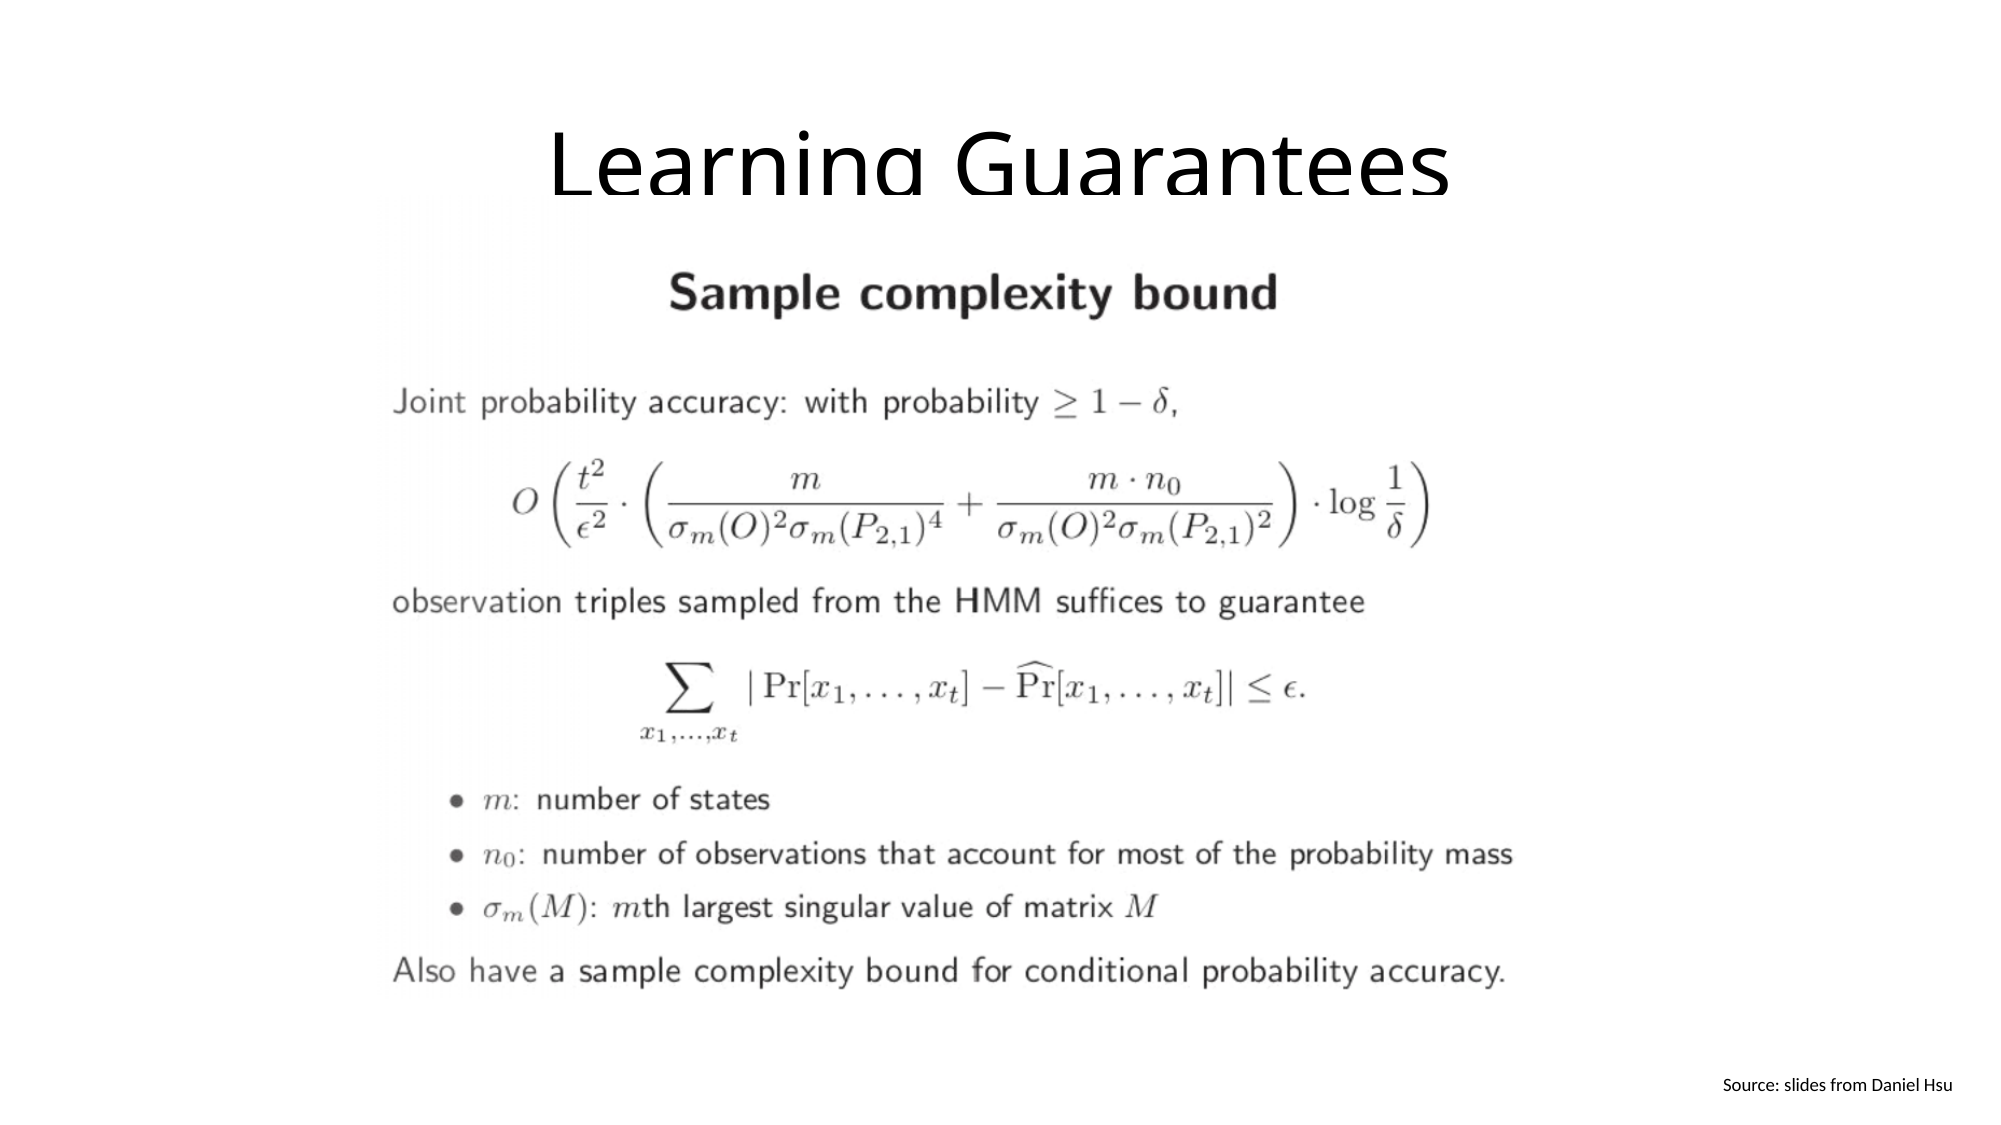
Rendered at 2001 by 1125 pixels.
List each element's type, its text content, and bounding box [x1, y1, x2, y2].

text_box Source: slides from Daniel Hsu [1708, 1065, 1968, 1103]
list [372, 195, 1551, 999]
title Learning Guarantees [137, 59, 1863, 278]
